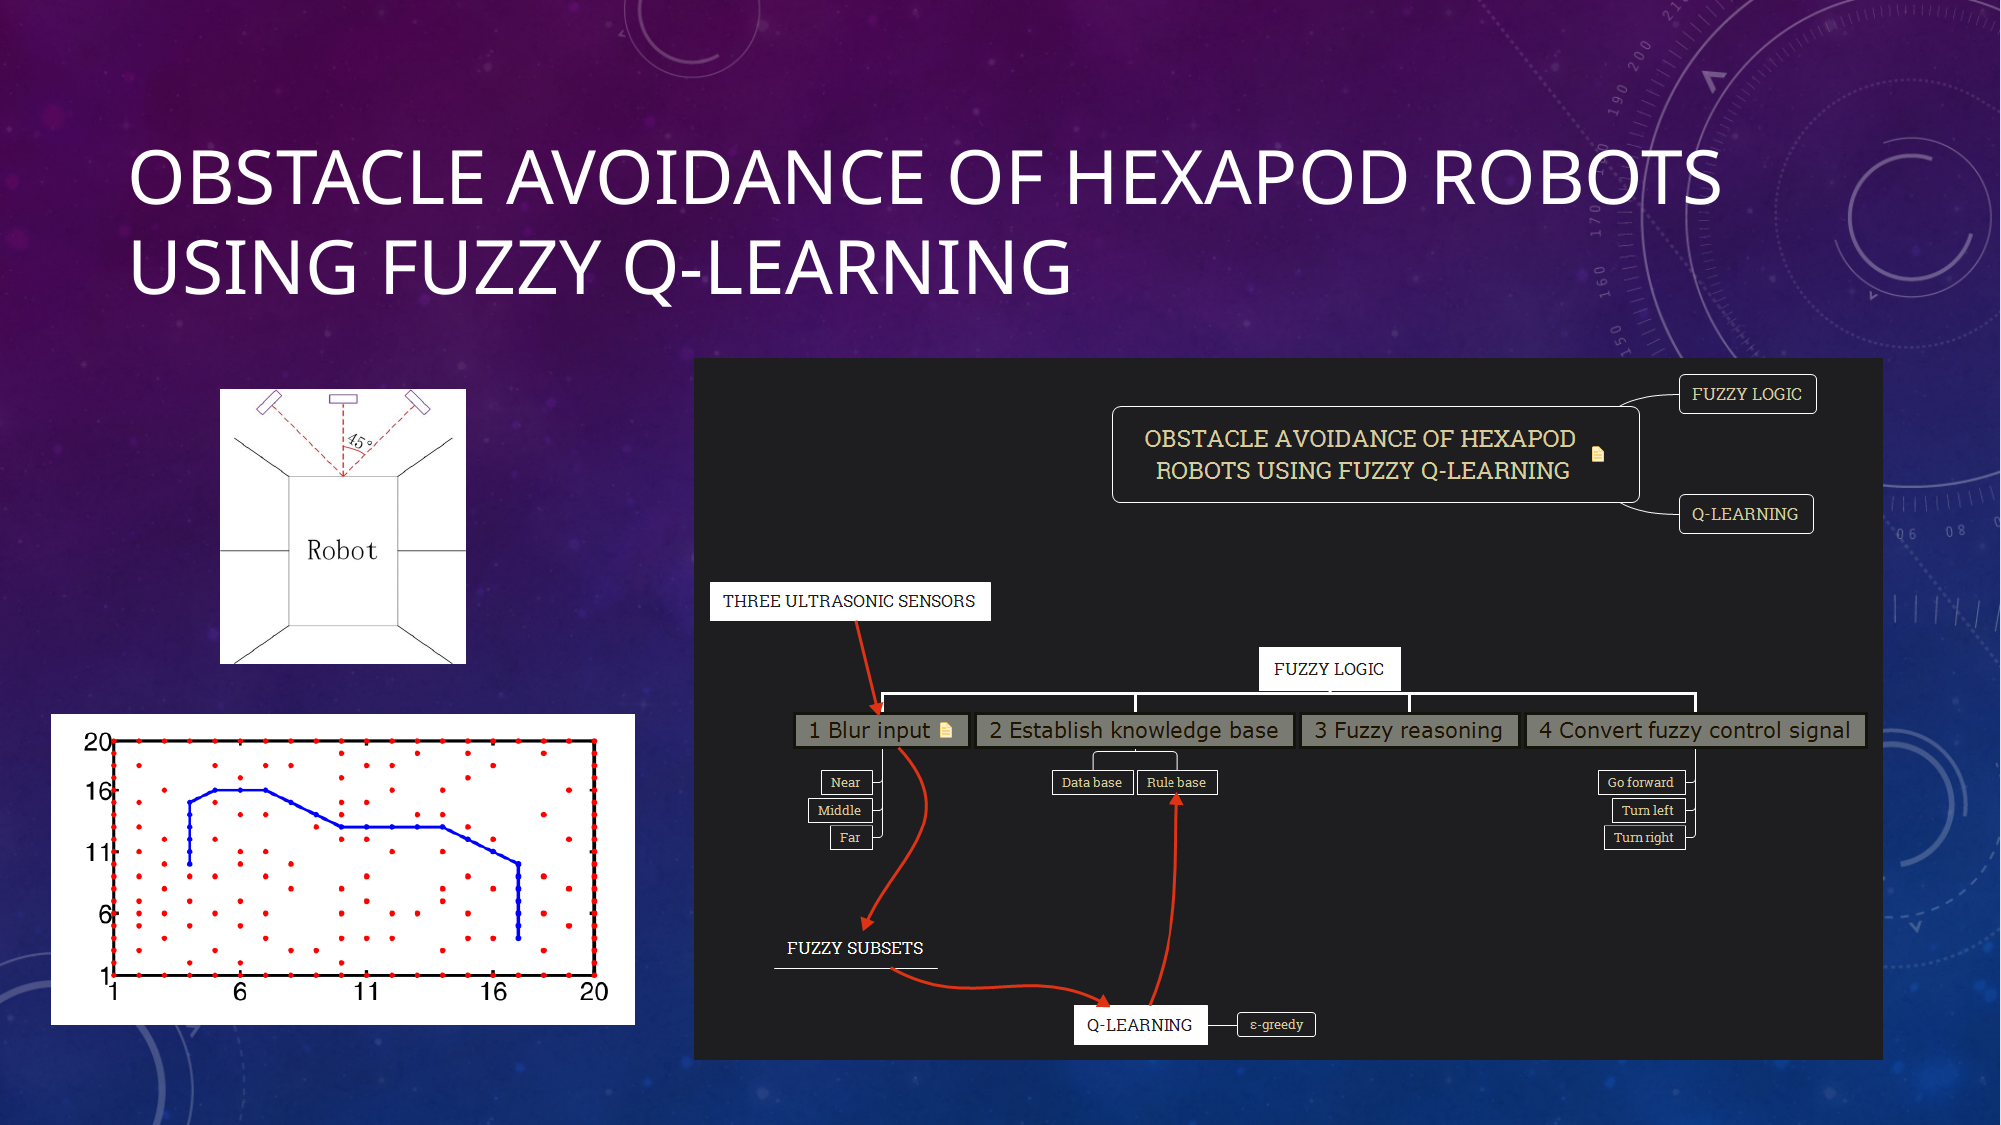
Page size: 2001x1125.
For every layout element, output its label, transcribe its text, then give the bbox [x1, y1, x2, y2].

picture [0, 0, 2001, 1125]
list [694, 358, 1883, 1061]
title Obstacle Avoidance of Hexapod Robots Using Fuzzy Q-Learning [112, 99, 1775, 339]
